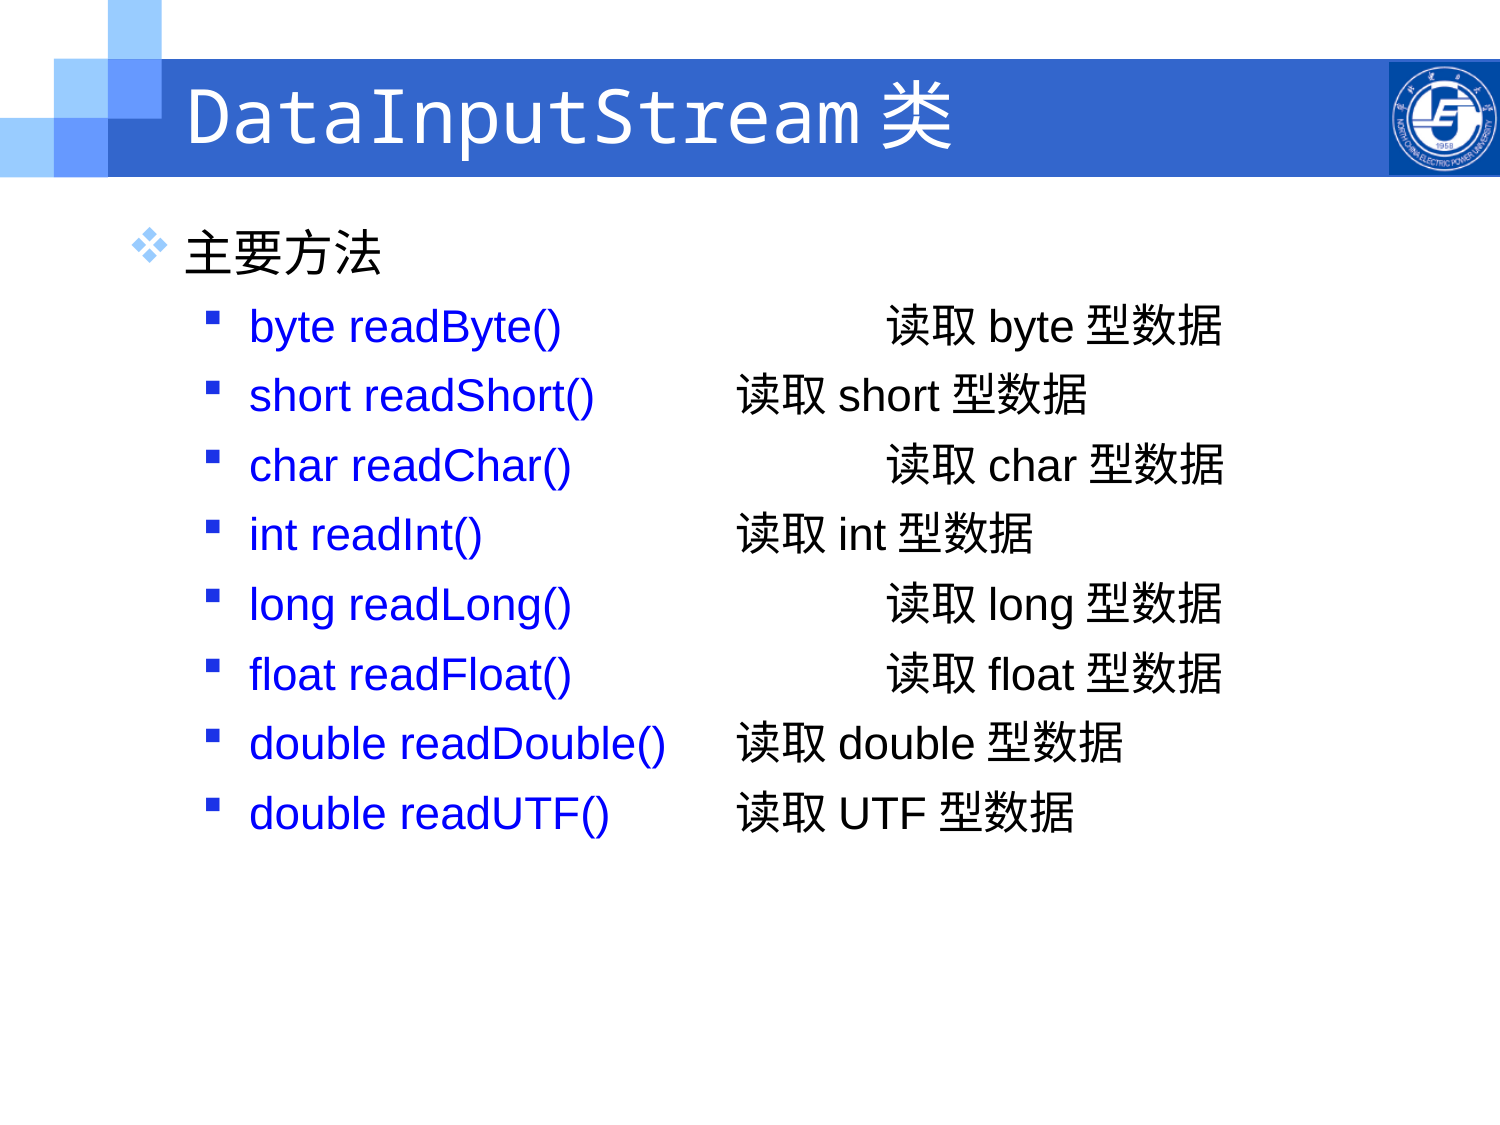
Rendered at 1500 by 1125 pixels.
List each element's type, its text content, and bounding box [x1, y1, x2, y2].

list 主要方法 byte readByte() 读取byte型数据 short readShort() 读取short型数据 char readChar() 读取char型数据 int readInt() 读取int型数据 long readLong() 读取long型数据 float readFloat() 读取float型数据 double readDouble() 读取double型数据 double readUTF() 读取UTF型数据 [112, 208, 1400, 1035]
title DataInputStream类 [171, 43, 1500, 185]
